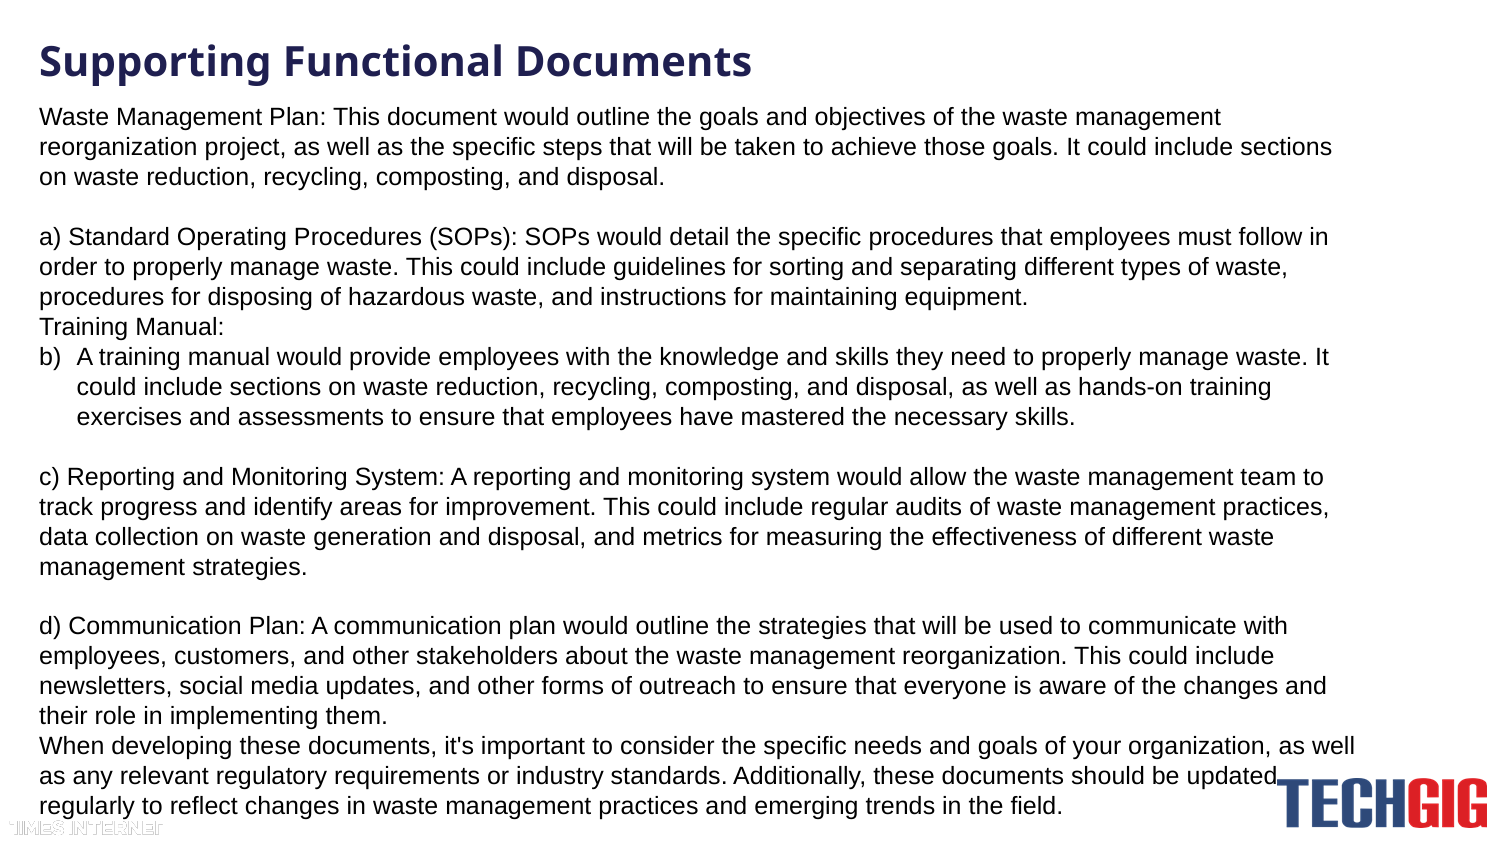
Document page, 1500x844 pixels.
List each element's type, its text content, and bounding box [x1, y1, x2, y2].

picture [8, 818, 24, 837]
text_box Waste Management Plan: This document would outline the goals and objectives of the waste management reorganization project, as well as the specific steps that will be taken to achieve those goals. It could include sections on waste reduction, recycling, composting, and disposal. a) Standard Operating Procedures (SOPs): SOPs would detail the specific procedures that employees must follow in order to properly manage waste. This could include guidelines for sorting and separating different types of waste, procedures for disposing of hazardous waste, and instructions for maintaining equipment. Training Manual: A training manual would provide employees with the knowledge and skills they need to properly manage waste. It could include sections on waste reduction, recycling, composting, and disposal, as well as hands-on training exercises and assessments to ensure that employees have mastered the necessary skills. c) Reporting and Monitoring System: A reporting and monitoring system would allow the waste management team to track progress and identify areas for improvement. This could include regular audits of waste management practices, data collection on waste generation and disposal, and metrics for measuring the effectiveness of different waste management strategies. d) Communication Plan: A communication plan would outline the strategies that will be used to communicate with employees, customers, and other stakeholders about the waste management reorganization. This could include newsletters, social media updates, and other forms of outreach to ensure that everyone is aware of the changes and their role in implementing them. When developing these documents, it's important to consider the specific needs and goals of your organization, as well as any relevant regulatory requirements or industry standards. Additionally, these documents should be updated regularly to reflect changes in waste management practices and emerging trends in the field. [24, 85, 1376, 844]
picture [1277, 777, 1488, 828]
title Supporting Functional Documents [24, 19, 1383, 114]
